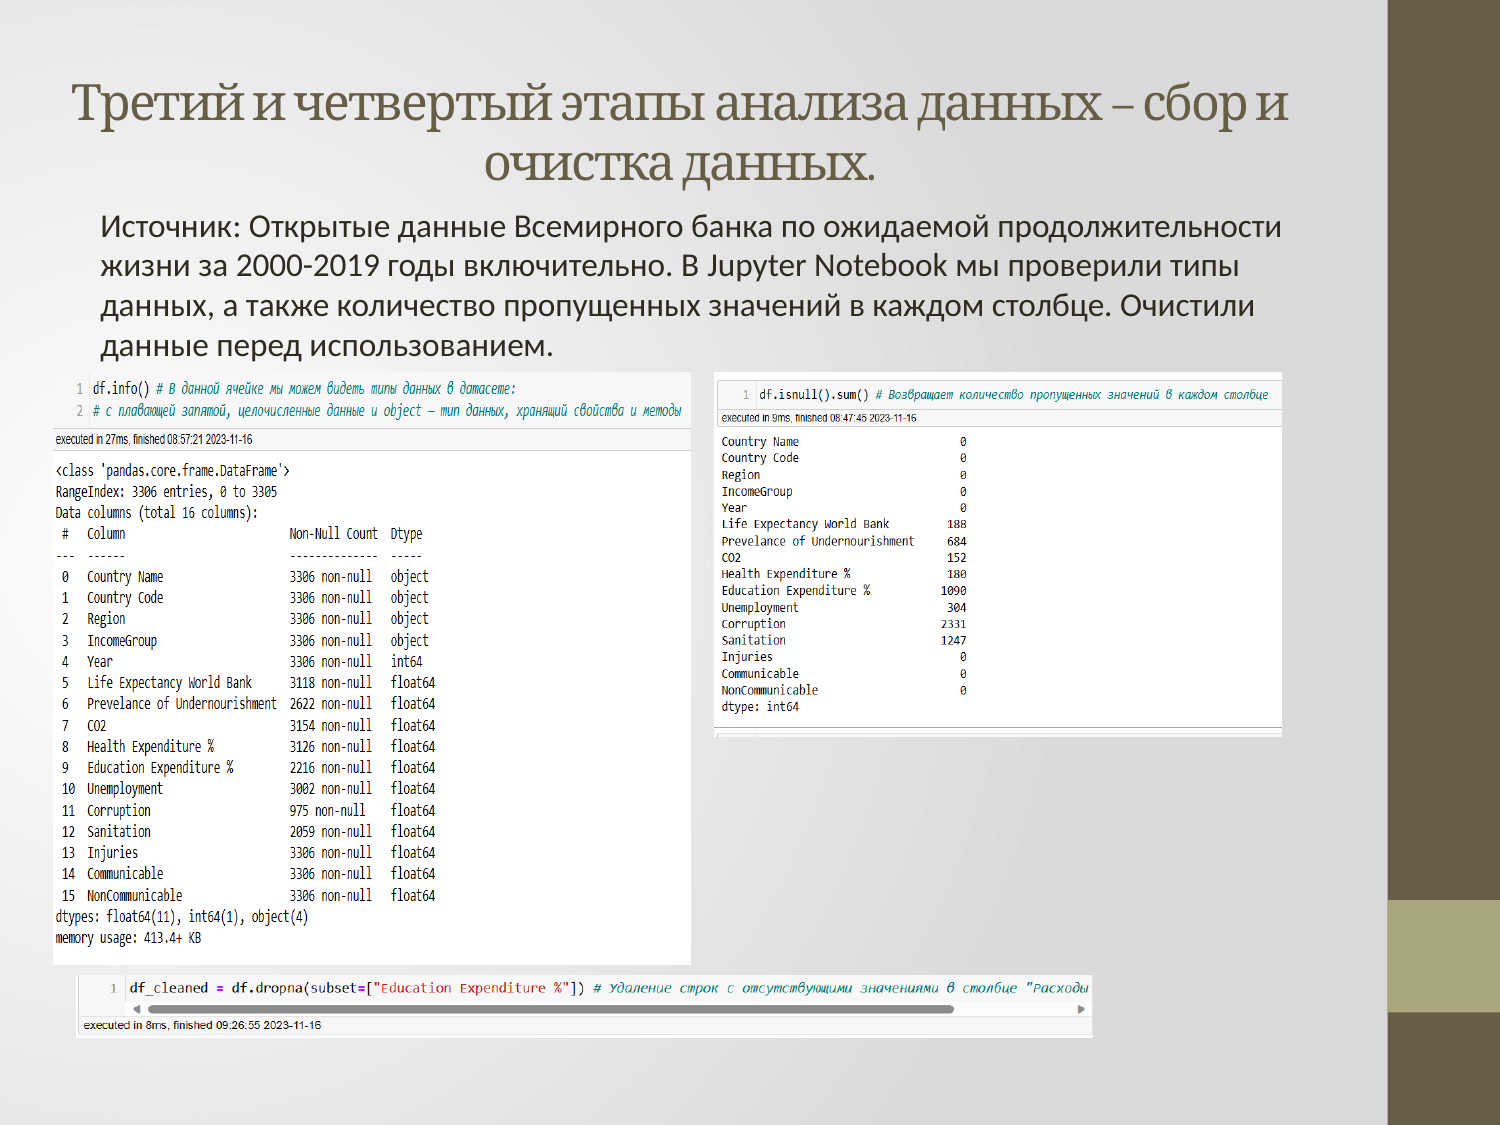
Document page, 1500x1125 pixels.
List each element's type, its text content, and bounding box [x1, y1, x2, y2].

list Источник: Открытые данные Всемирного банка по ожидаемой продолжительности жизни за 2000-2019 годы включительно. В Jupyter Notebook мы проверили типы данных, а также количество пропущенных значений в каждом столбце. Очистили данные перед использованием. [75, 196, 1353, 1050]
picture [714, 371, 1283, 737]
title Третий и четвертый этапы анализа данных – сбор и очистка данных. [53, 54, 1307, 206]
picture [52, 371, 692, 966]
picture [76, 975, 1093, 1039]
